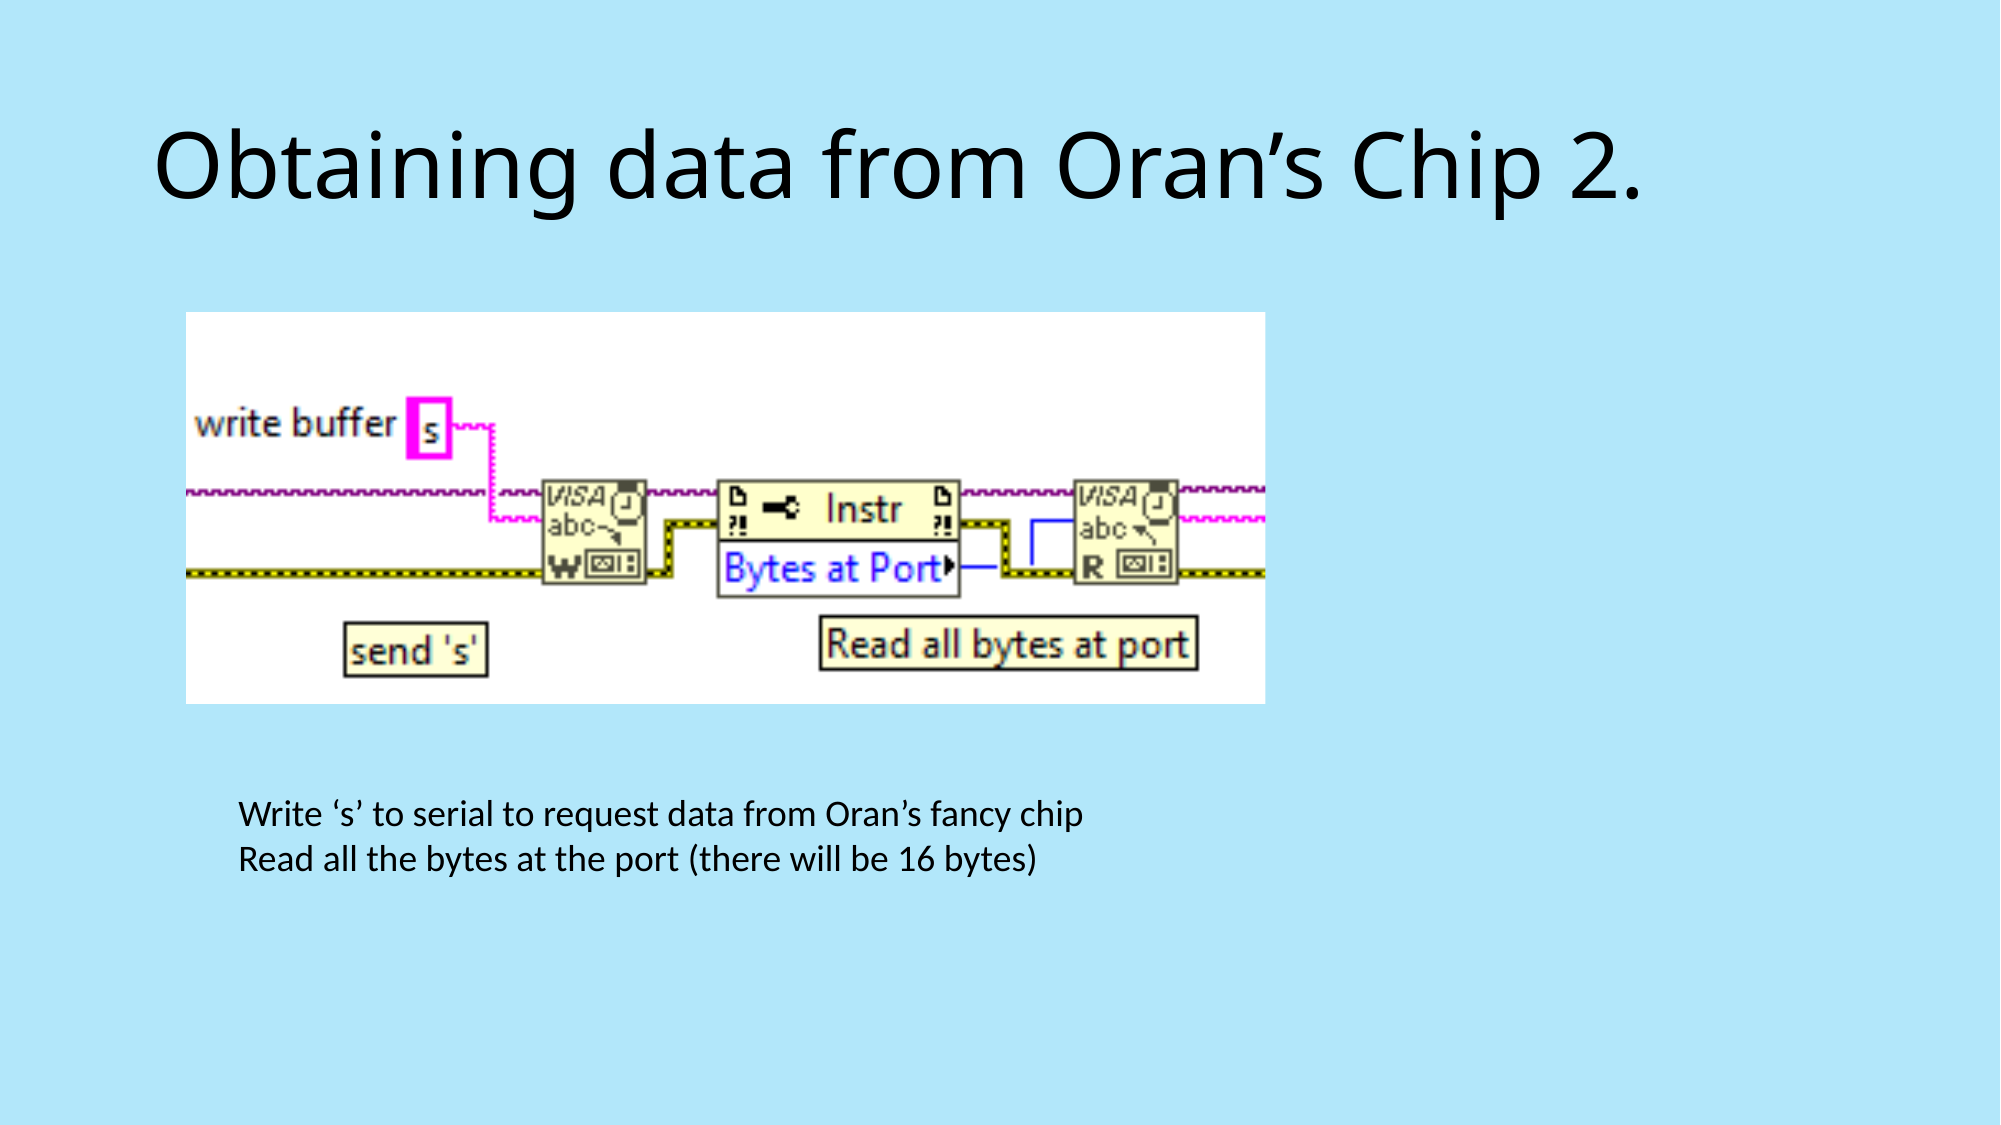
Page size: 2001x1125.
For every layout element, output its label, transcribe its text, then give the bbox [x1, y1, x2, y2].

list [185, 312, 1266, 704]
text_box Write ‘s’ to serial to request data from Oran’s fancy chip Read all the bytes at the port (there will be 16 bytes) [223, 781, 1100, 887]
title Obtaining data from Oran’s Chip 2. [137, 59, 1863, 278]
